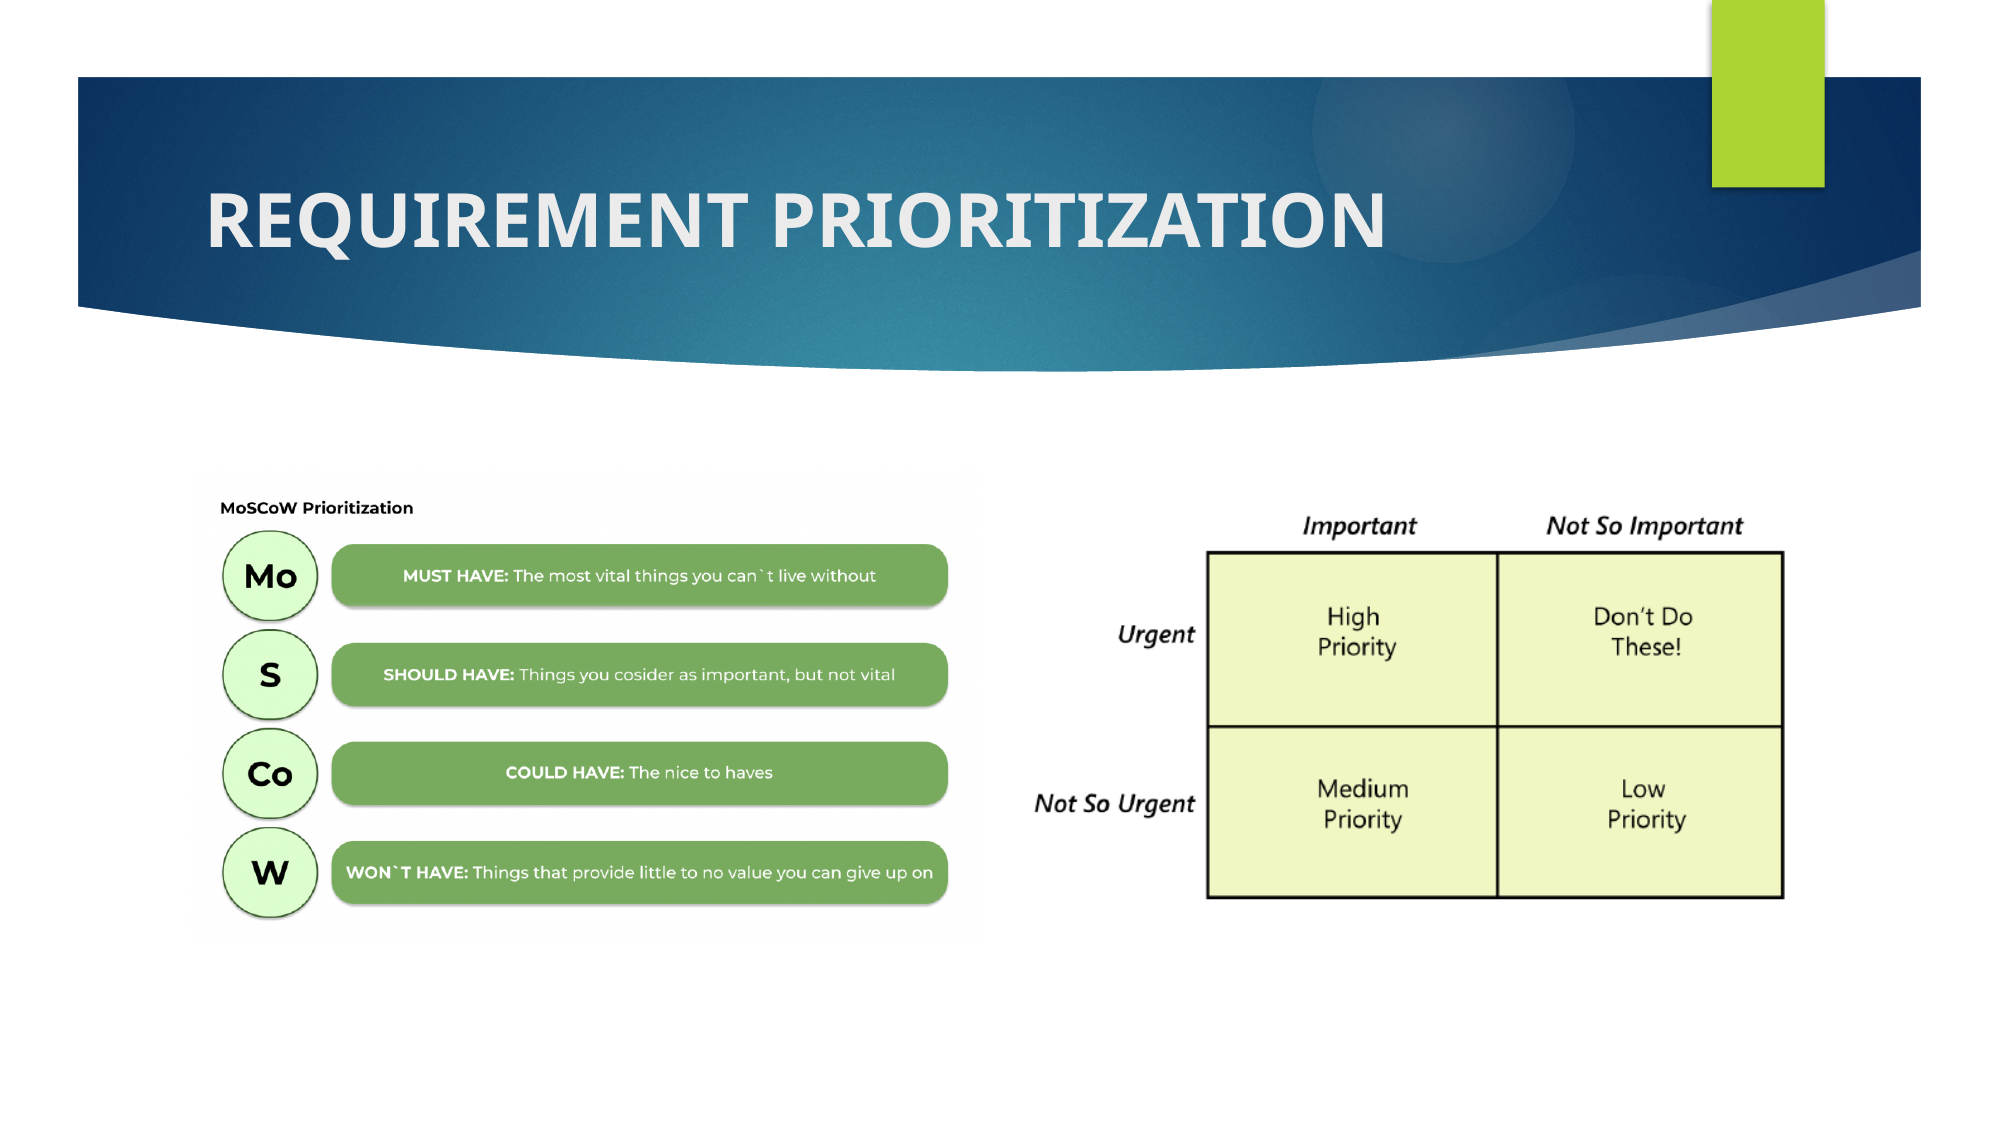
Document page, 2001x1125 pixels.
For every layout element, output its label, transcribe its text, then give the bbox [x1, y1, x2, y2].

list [189, 469, 982, 945]
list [1018, 497, 1811, 917]
title REQUIREMENT PRIORITIZATION [189, 159, 1627, 276]
